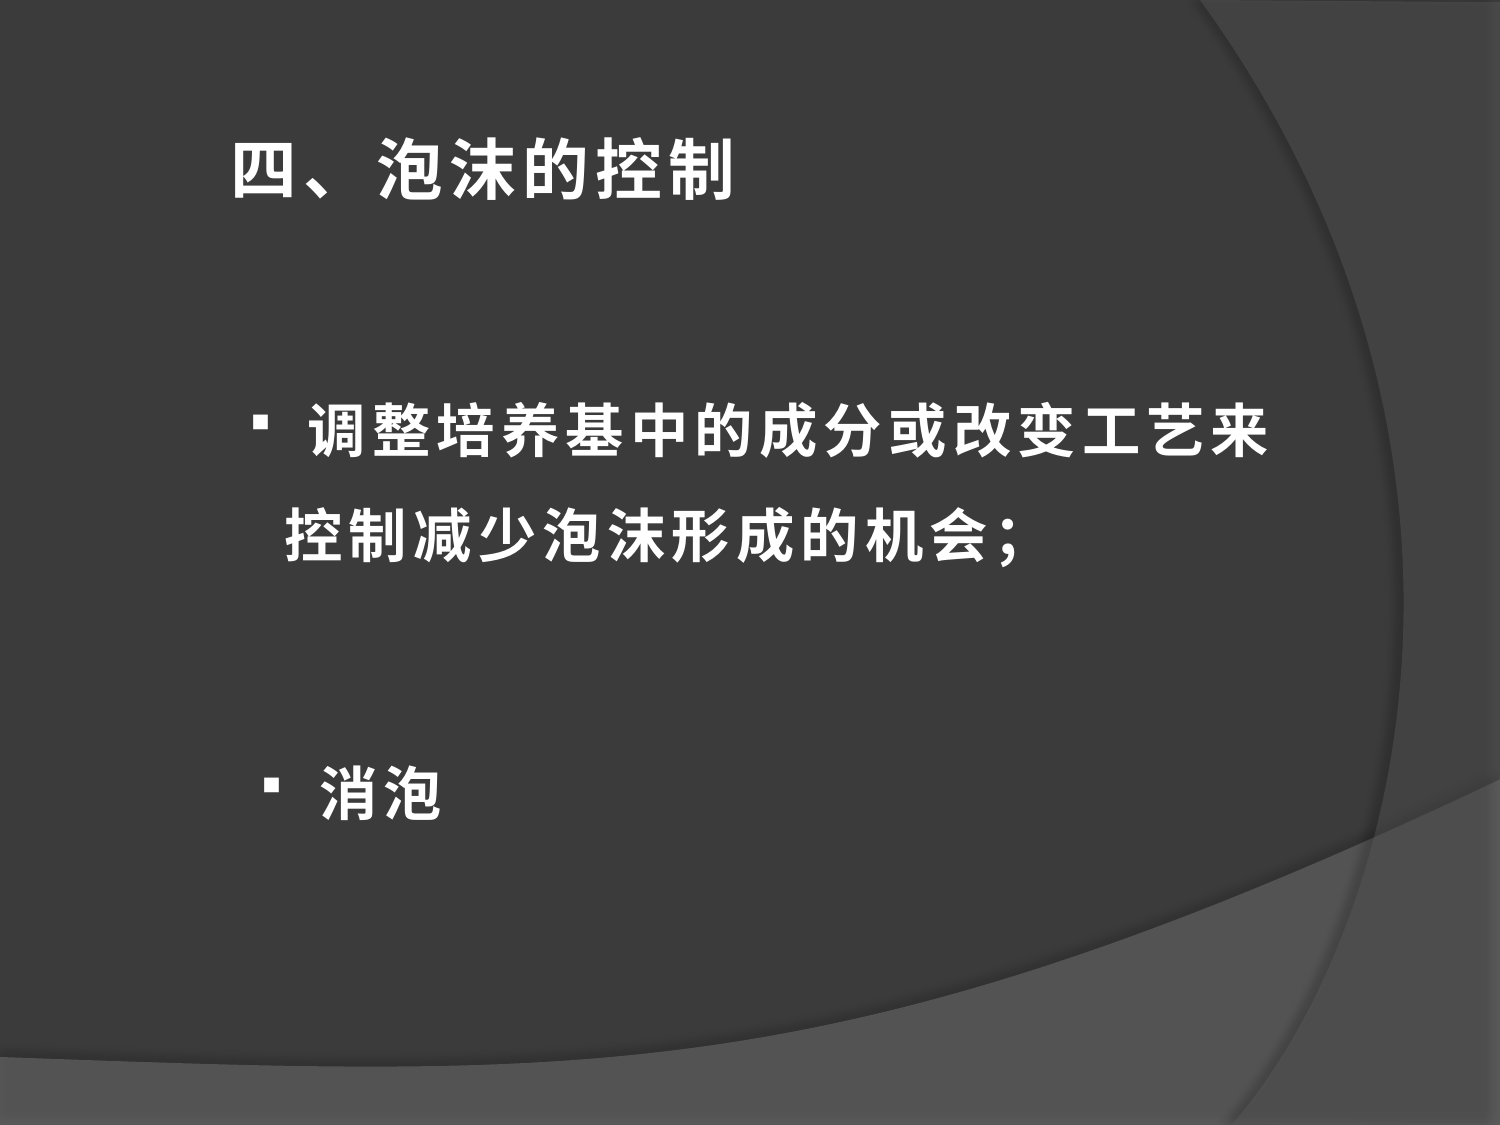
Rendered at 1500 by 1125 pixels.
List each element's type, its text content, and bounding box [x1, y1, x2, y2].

title 四、泡沫的控制 [222, 105, 786, 231]
text_box 消泡 [246, 714, 495, 835]
text_box [200, 399, 1363, 626]
text_box 调整培养基中的成分或改变工艺来控制减少泡沫形成的机会； [234, 351, 1306, 577]
